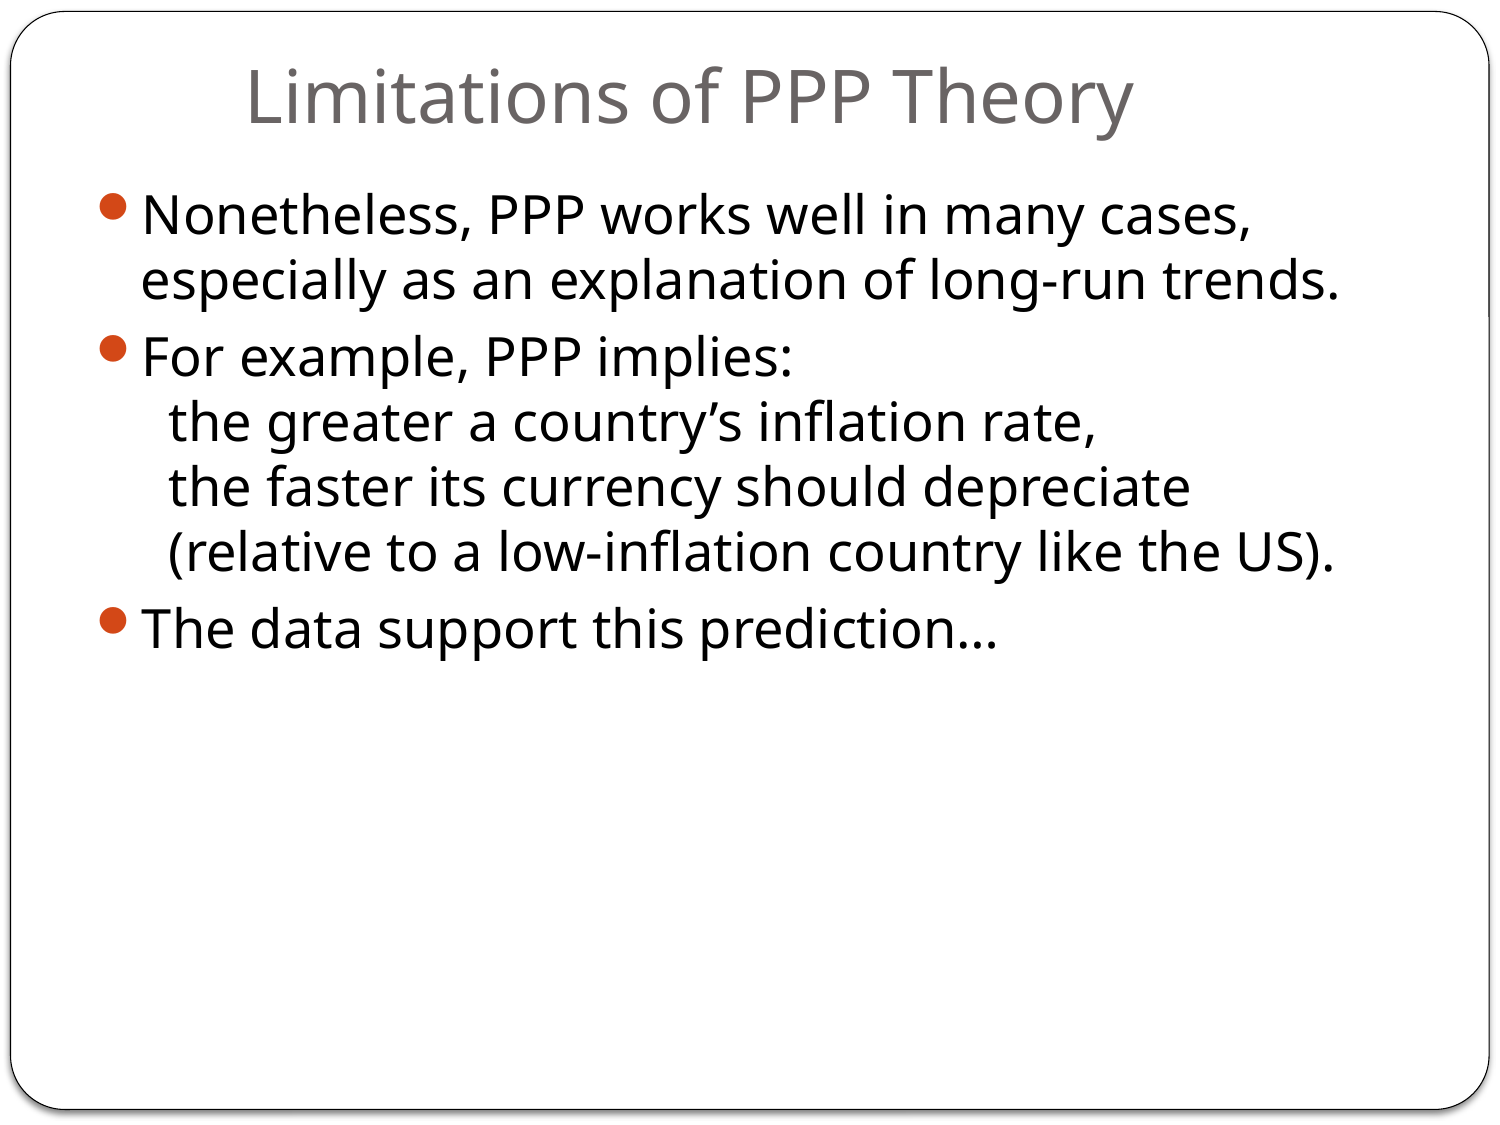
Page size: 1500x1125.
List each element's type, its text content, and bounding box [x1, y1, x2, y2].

title Limitations of PPP Theory [0, 41, 1380, 154]
list Nonetheless, PPP works well in many cases, especially as an explanation of long-run trends. For example, PPP implies: the greater a country’s inflation rate, the faster its currency should depreciate (relative to a low-inflation country like the US). The data support this prediction… [81, 172, 1445, 1013]
